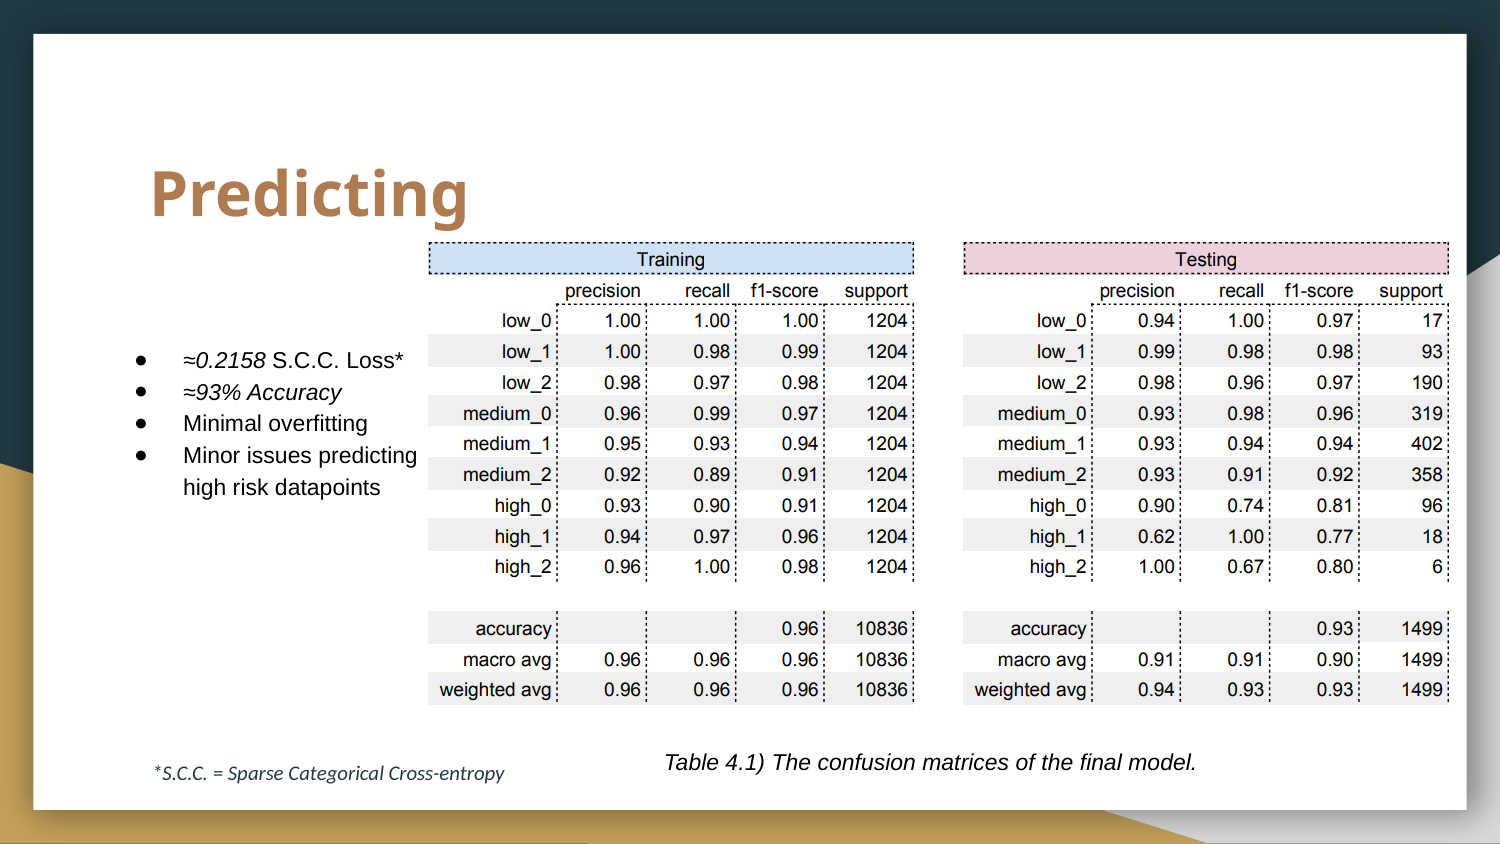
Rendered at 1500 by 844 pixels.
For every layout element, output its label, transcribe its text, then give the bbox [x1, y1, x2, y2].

text_box [98, 692, 384, 783]
title Predicting [134, 138, 1366, 296]
text_box *S.C.C. = Sparse Categorical Cross-entropy [137, 744, 1369, 787]
list ≈0.2158 S.C.C. Loss* ≈93% Accuracy Minimal overfitting Minor issues predicting high risk datapoints [93, 326, 416, 642]
text_box Table 4.1) The confusion matrices of the final model. [464, 728, 1398, 822]
picture [421, 239, 1454, 714]
